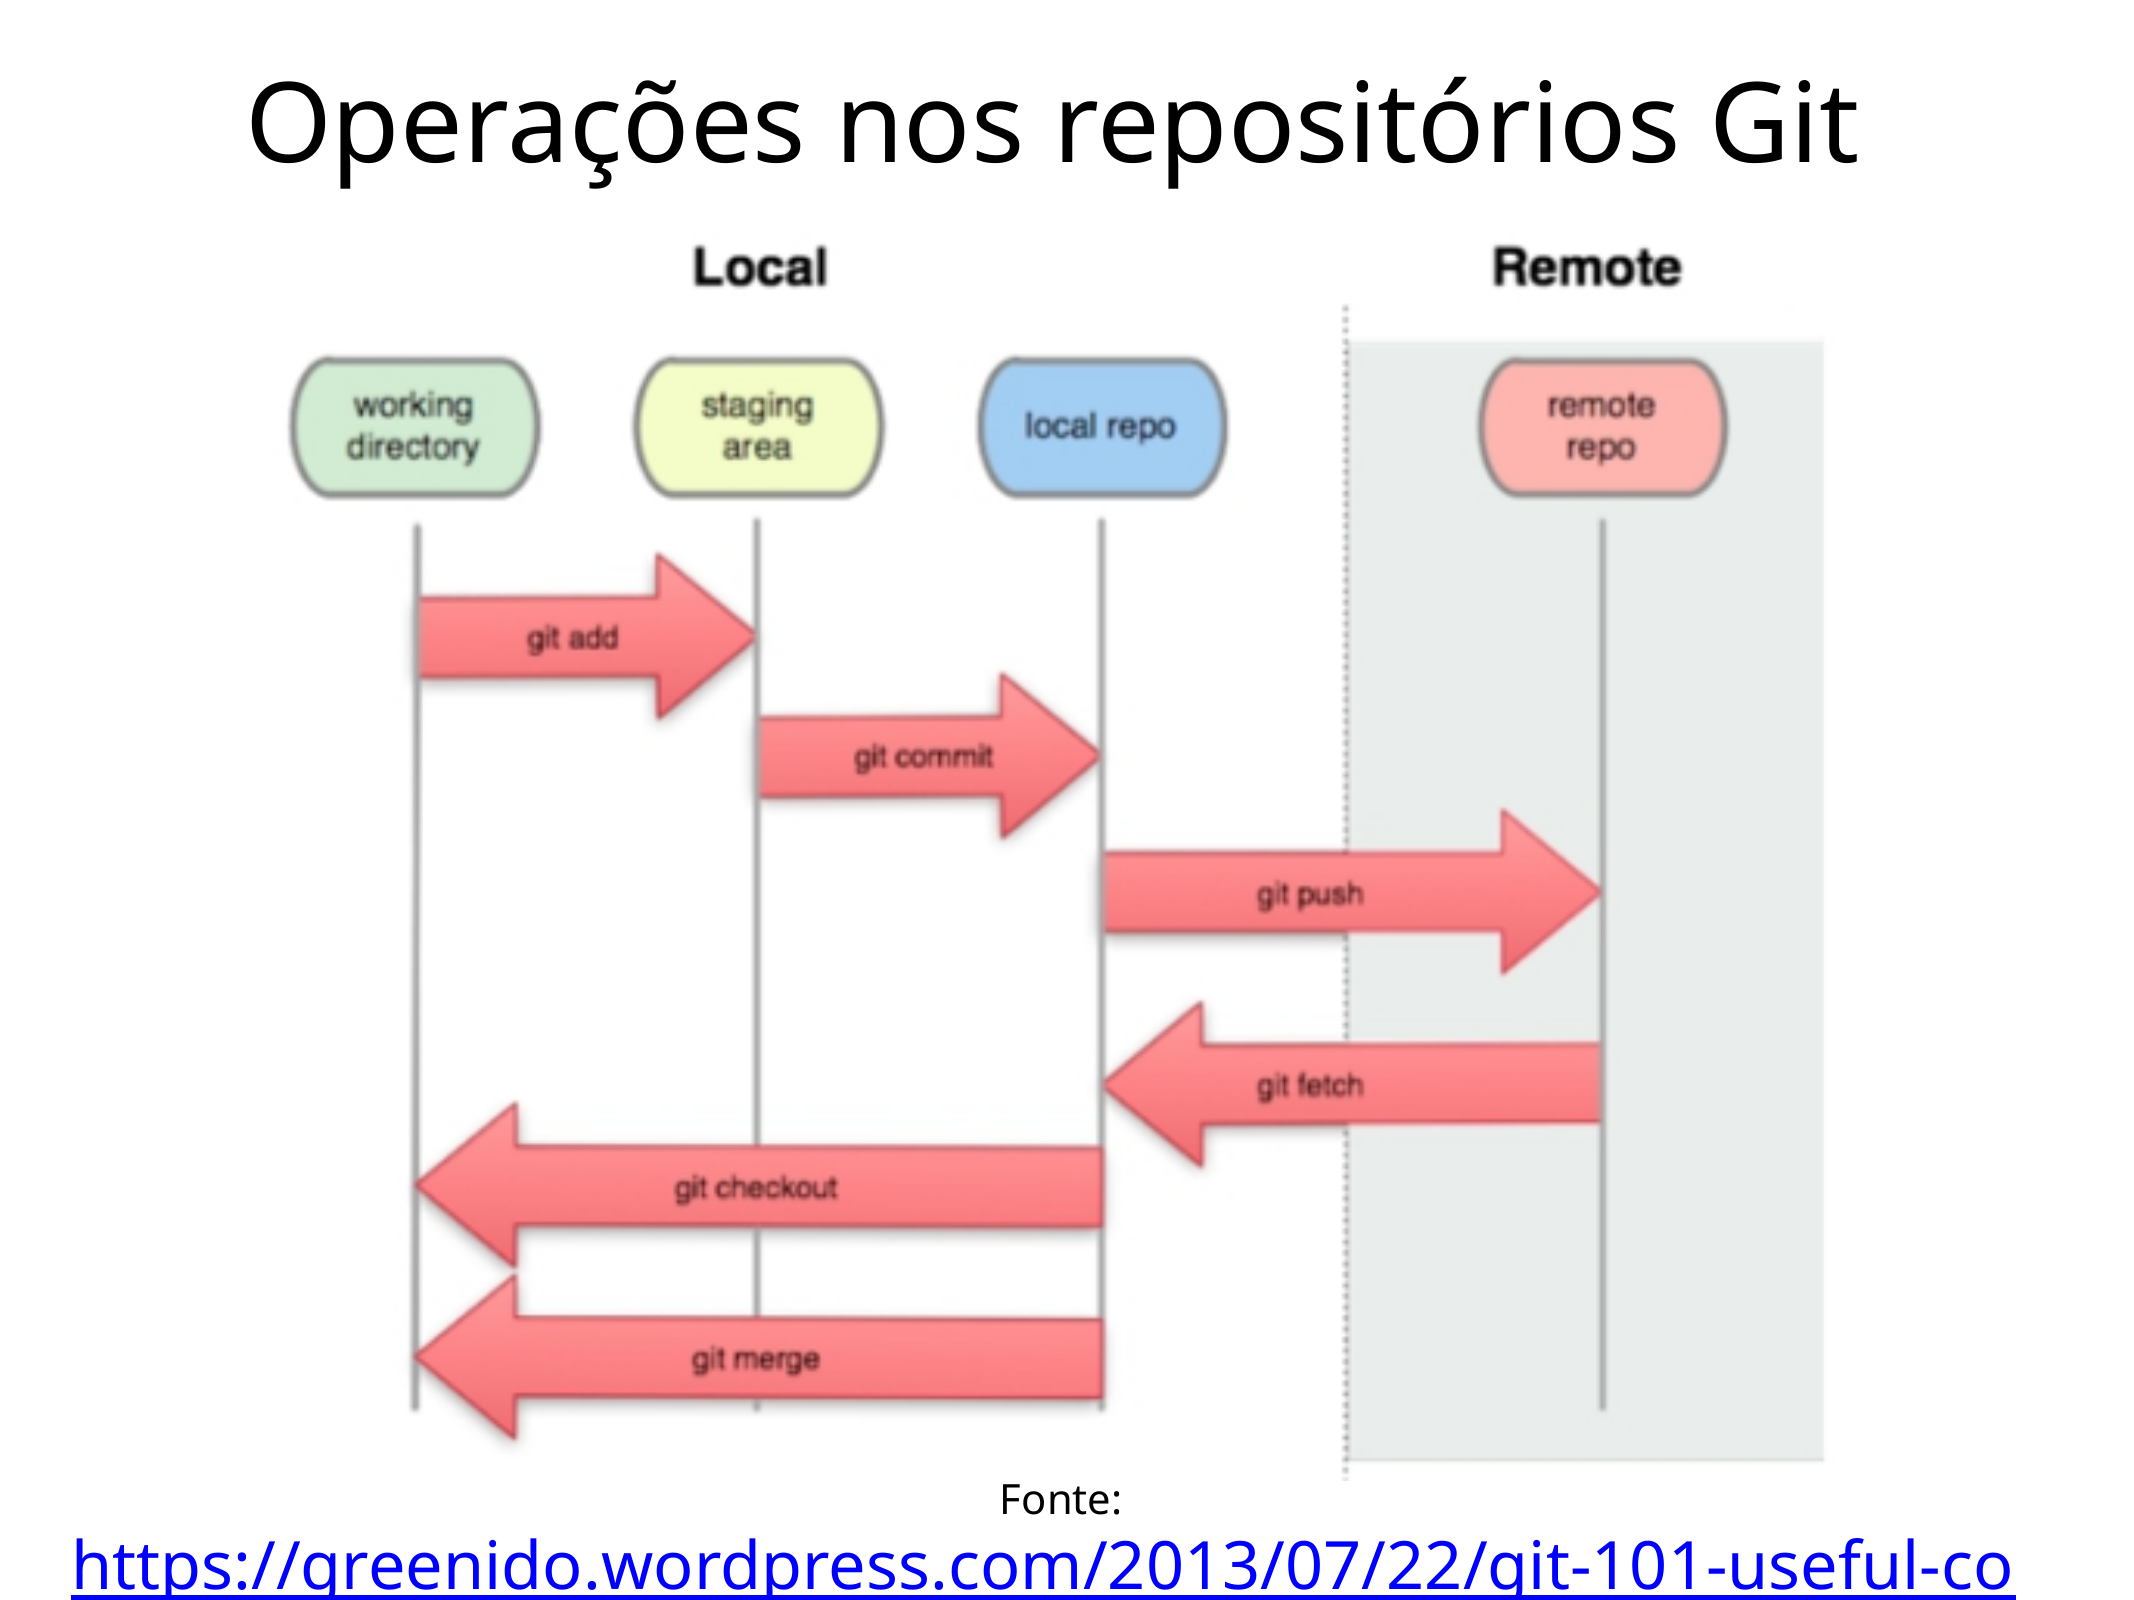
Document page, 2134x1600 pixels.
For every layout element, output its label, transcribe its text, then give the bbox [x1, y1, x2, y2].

title Operações nos repositórios Git [156, 41, 1978, 194]
picture [246, 206, 1888, 1481]
list Fonte: https://greenido.wordpress.com/2013/07/22/git-101-useful-commands/ [63, 1464, 2071, 1550]
